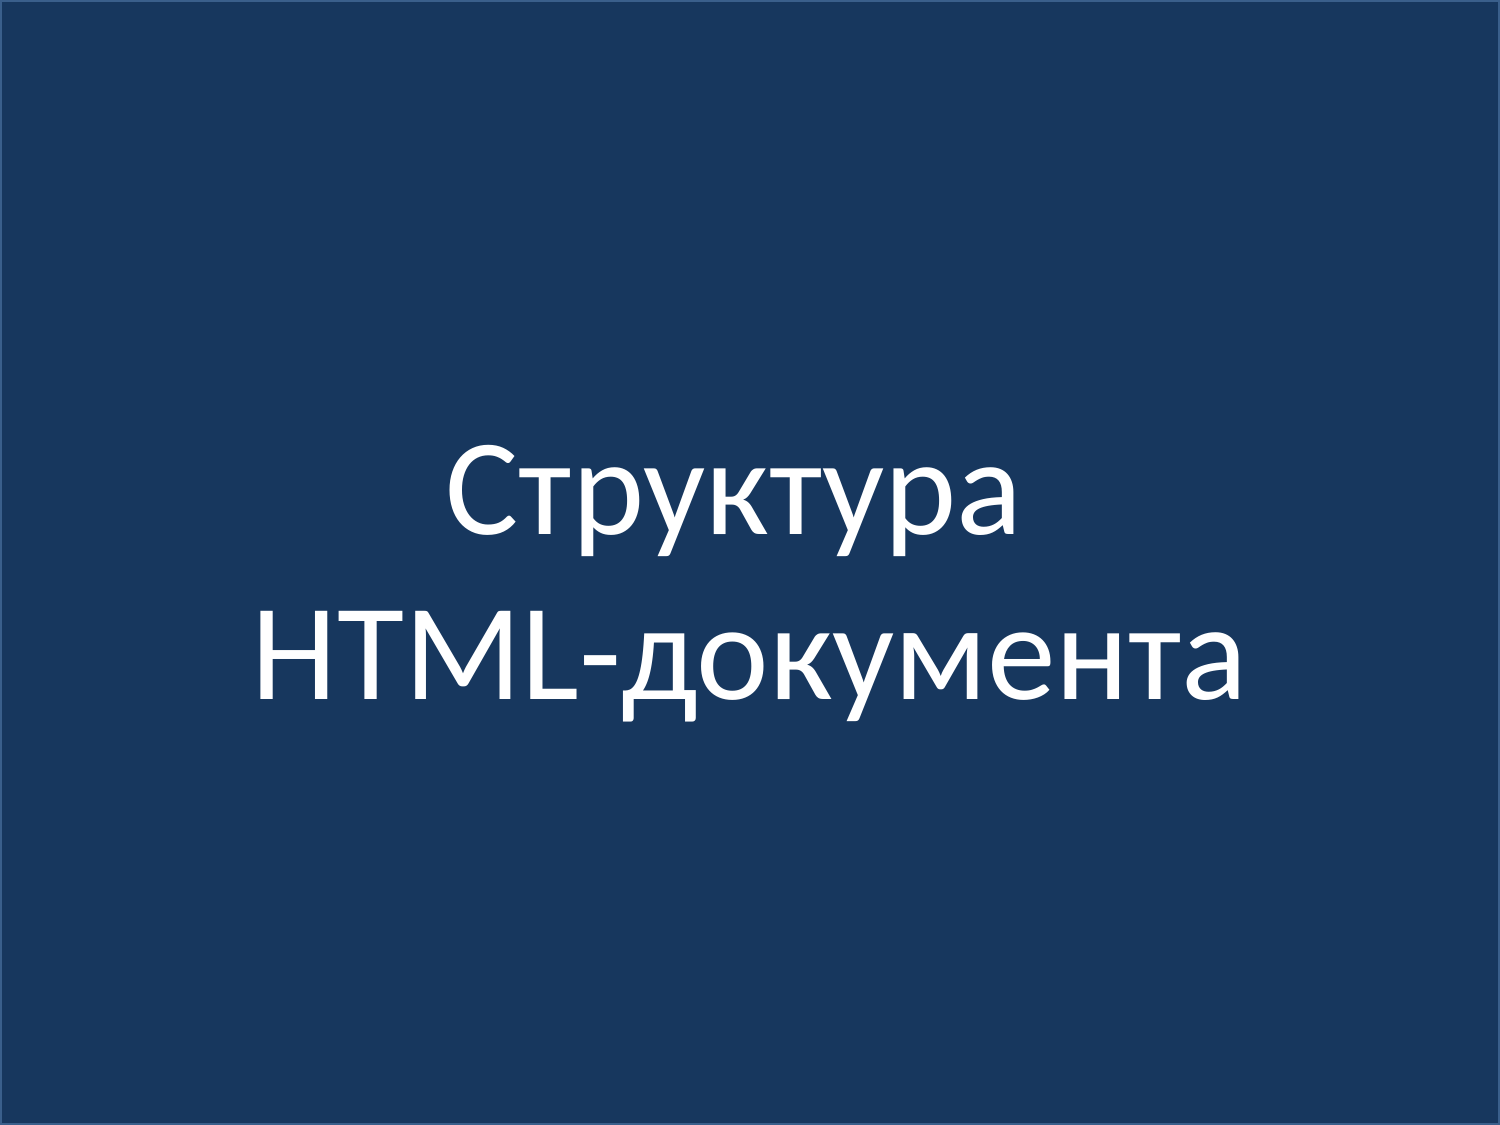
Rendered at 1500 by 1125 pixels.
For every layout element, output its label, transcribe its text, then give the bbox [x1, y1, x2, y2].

text_box Структура HTML-документа [0, 0, 1500, 1125]
